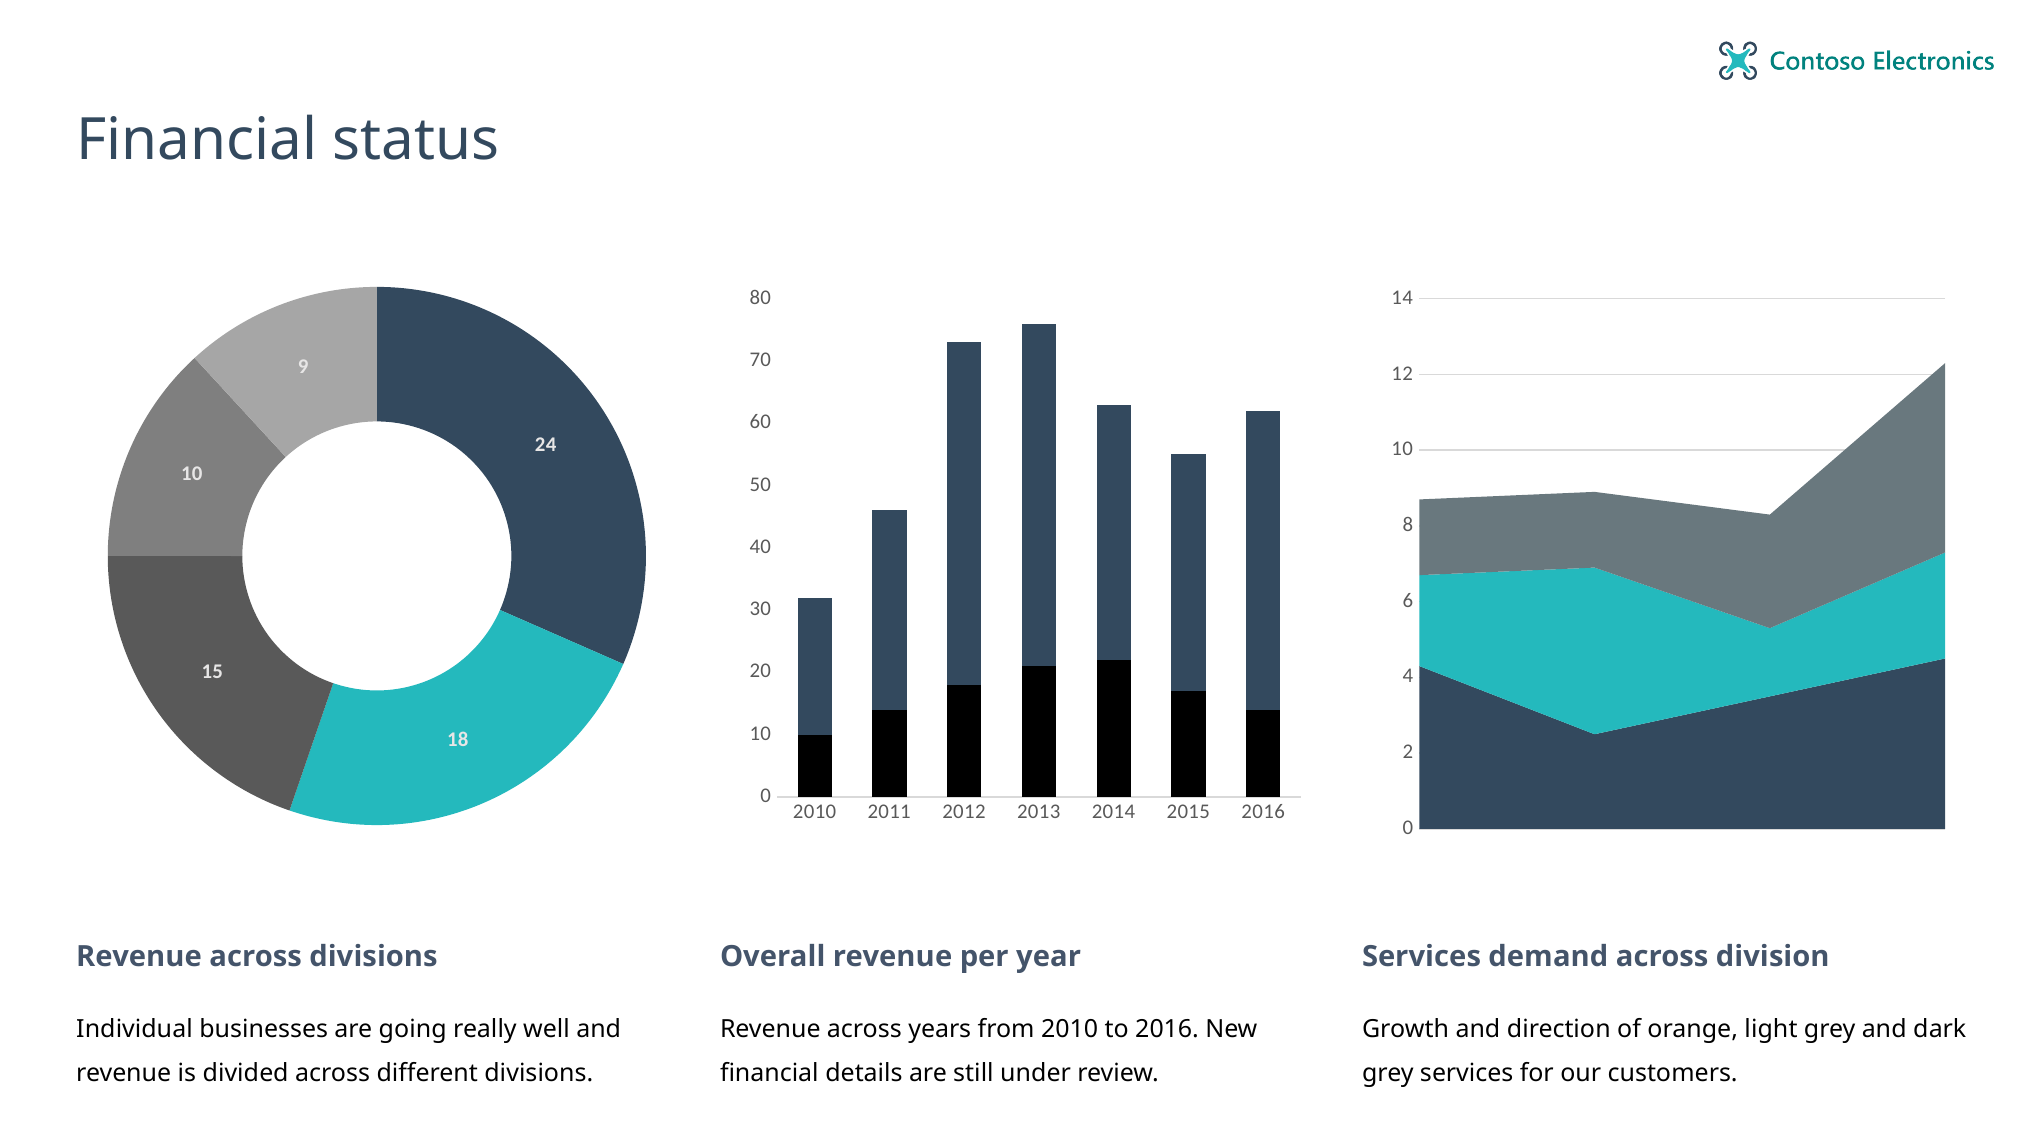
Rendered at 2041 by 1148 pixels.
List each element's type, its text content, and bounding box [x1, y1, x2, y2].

title Financial status [76, 103, 1969, 172]
list Revenue across years from 2010 to 2016. New financial details are still under review. [720, 997, 1324, 1083]
list Revenue across divisions [76, 947, 682, 973]
list Overall revenue per year [720, 947, 1324, 973]
chart [719, 261, 1324, 854]
picture [1719, 41, 1994, 80]
list Services demand across division [1361, 947, 1970, 973]
list Individual businesses are going really well and revenue is divided across different divisions. [76, 997, 682, 1048]
chart [1361, 261, 1969, 854]
chart [76, 261, 682, 854]
list Growth and direction of orange, light grey and dark grey services for our customers. [1361, 997, 1970, 1083]
